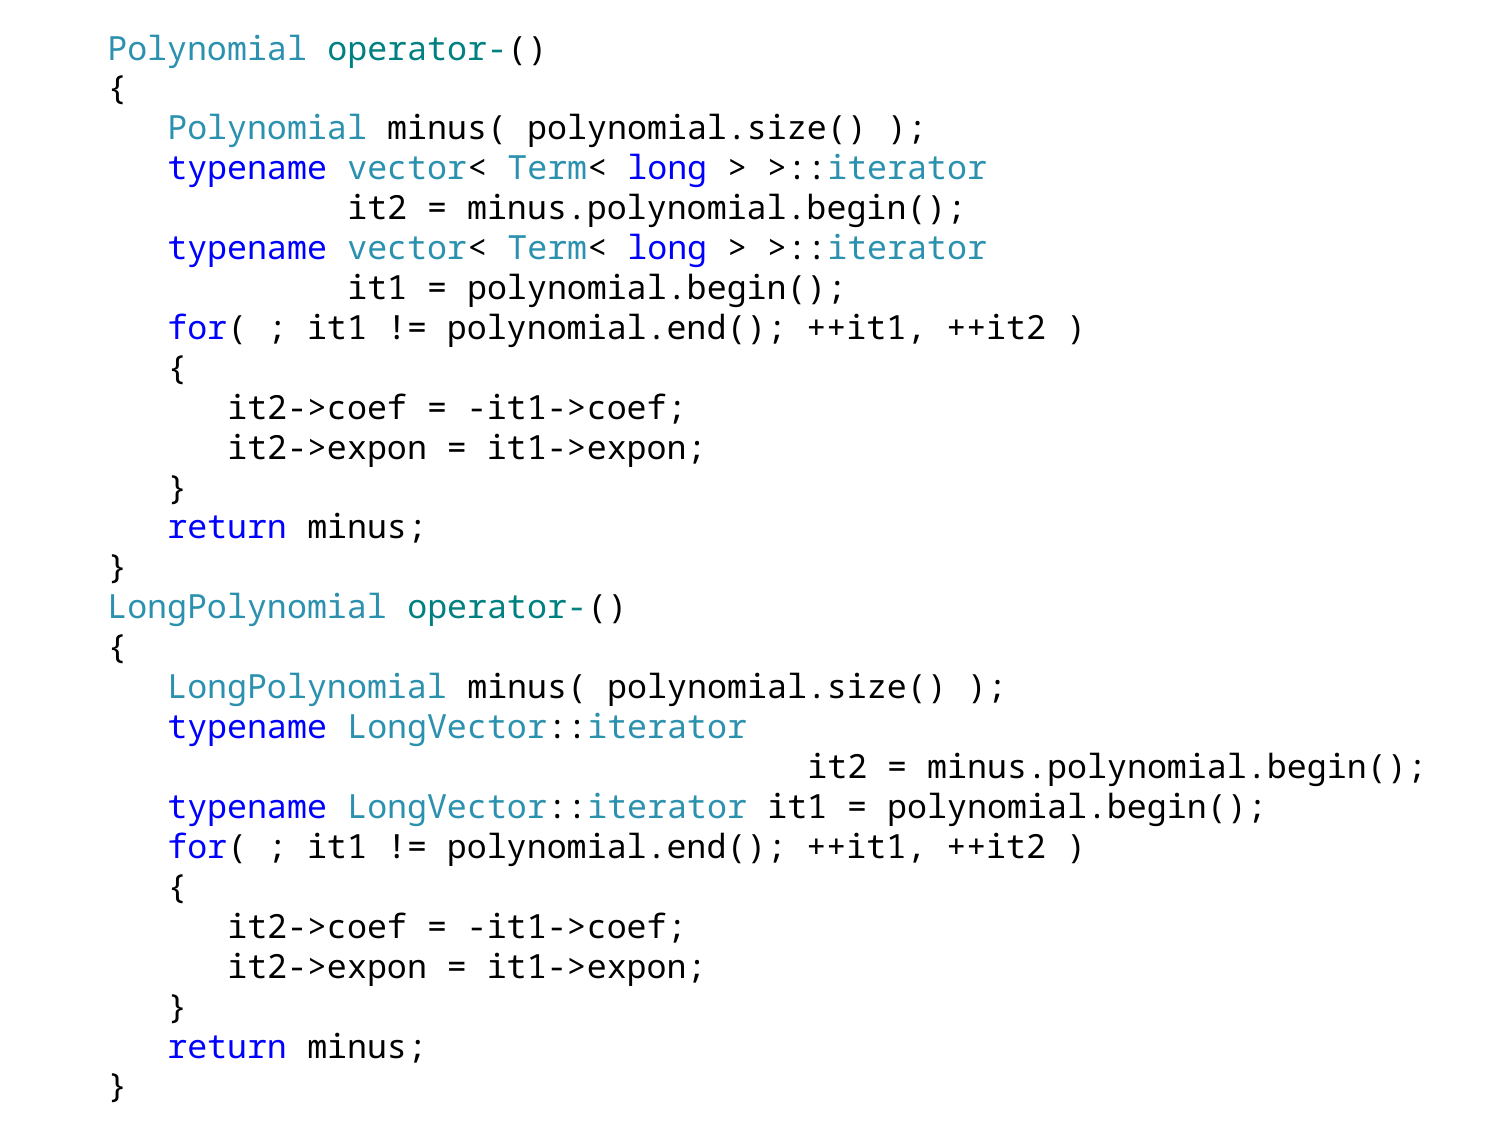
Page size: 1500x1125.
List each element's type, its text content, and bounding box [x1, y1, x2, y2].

list Polynomial operator-() { Polynomial minus( polynomial.size() ); typename vector< Term< long > >::iterator it2 = minus.polynomial.begin(); typename vector< Term< long > >::iterator it1 = polynomial.begin(); for( ; it1 != polynomial.end(); ++it1, ++it2 ) { it2->coef = -it1->coef; it2->expon = it1->expon; } return minus; } LongPolynomial operator-() { LongPolynomial minus( polynomial.size() ); typename LongVector::iterator it2 = minus.polynomial.begin(); typename LongVector::iterator it1 = polynomial.begin(); for( ; it1 != polynomial.end(); ++it1, ++it2 ) { it2->coef = -it1->coef; it2->expon = it1->expon; } return minus; } [41, 18, 1459, 1107]
